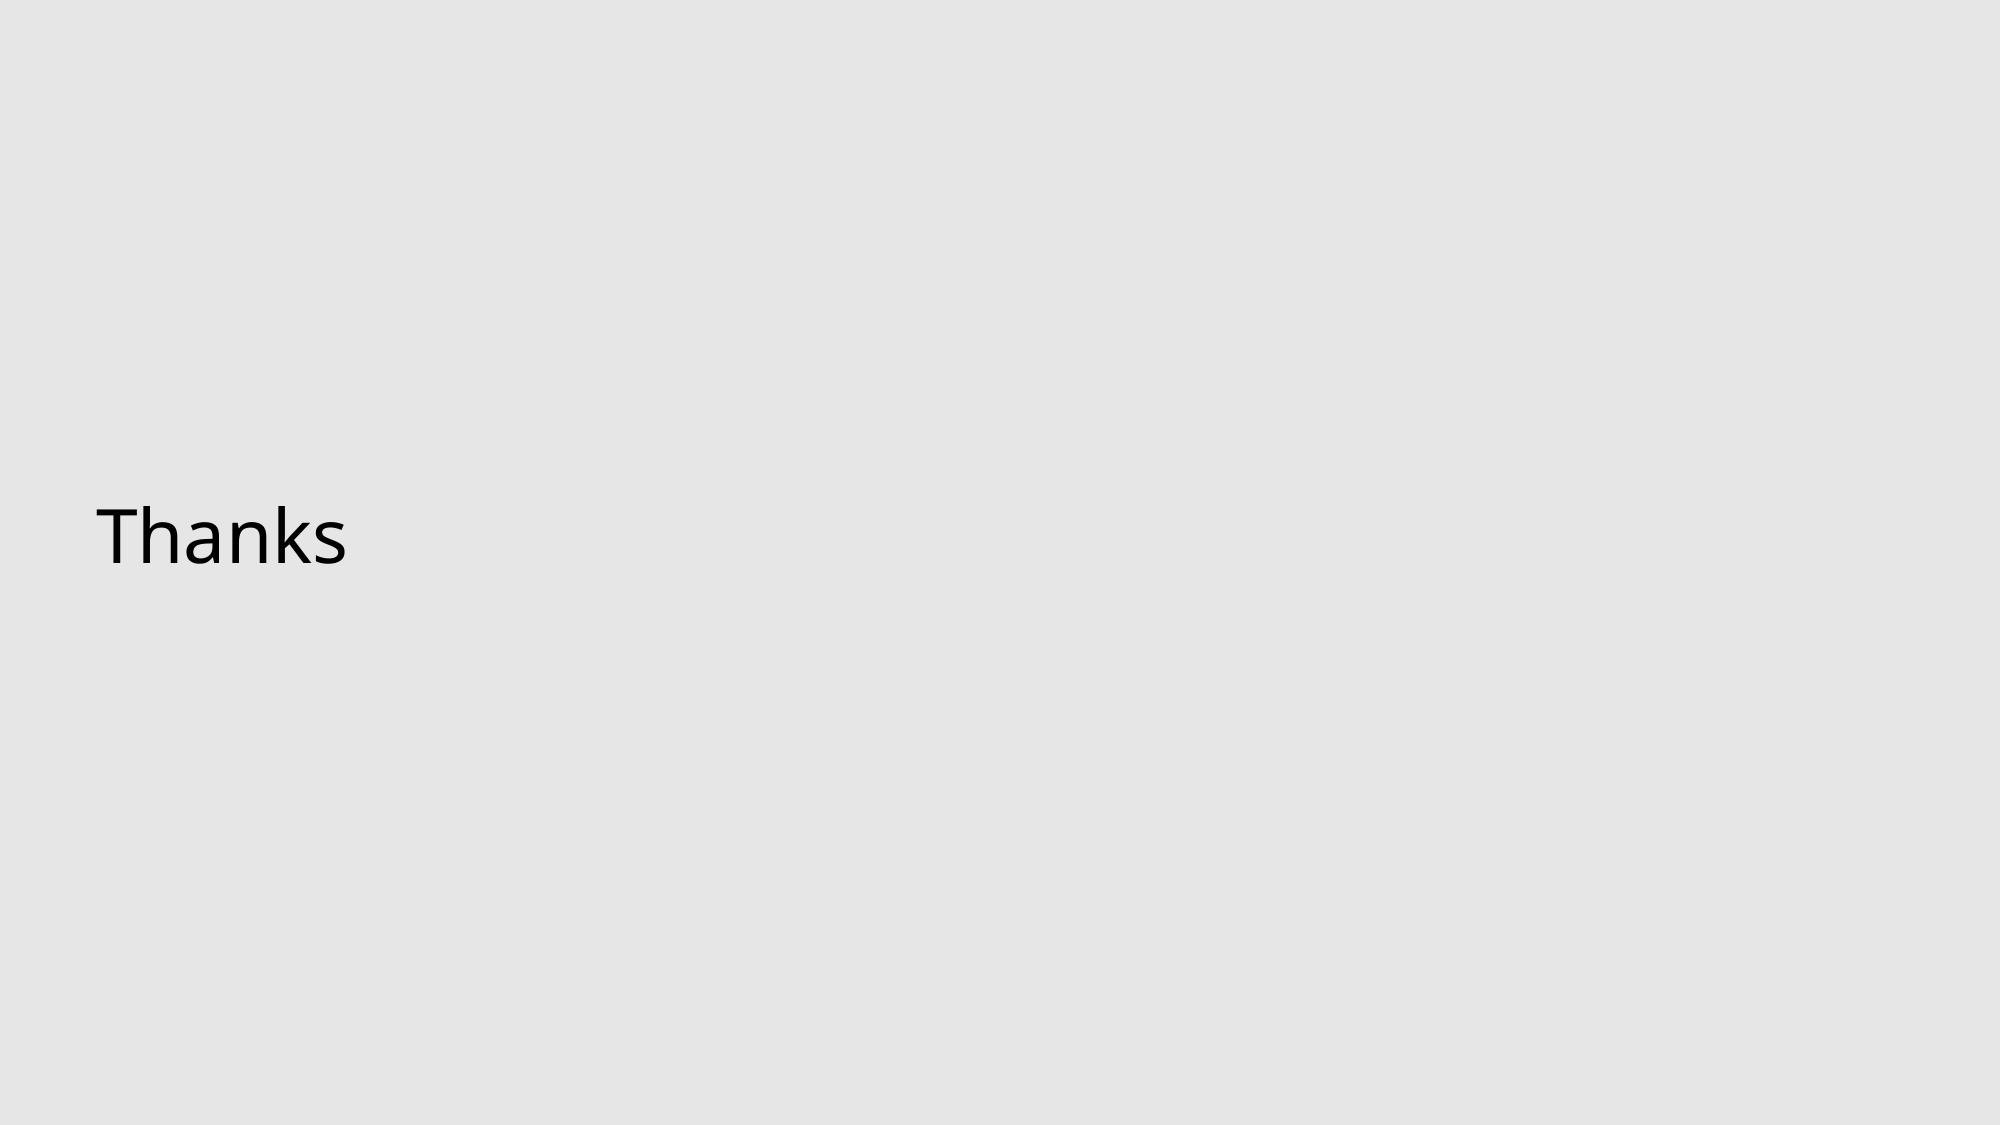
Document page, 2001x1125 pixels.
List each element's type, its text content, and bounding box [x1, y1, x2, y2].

title Thanks [96, 391, 1596, 580]
